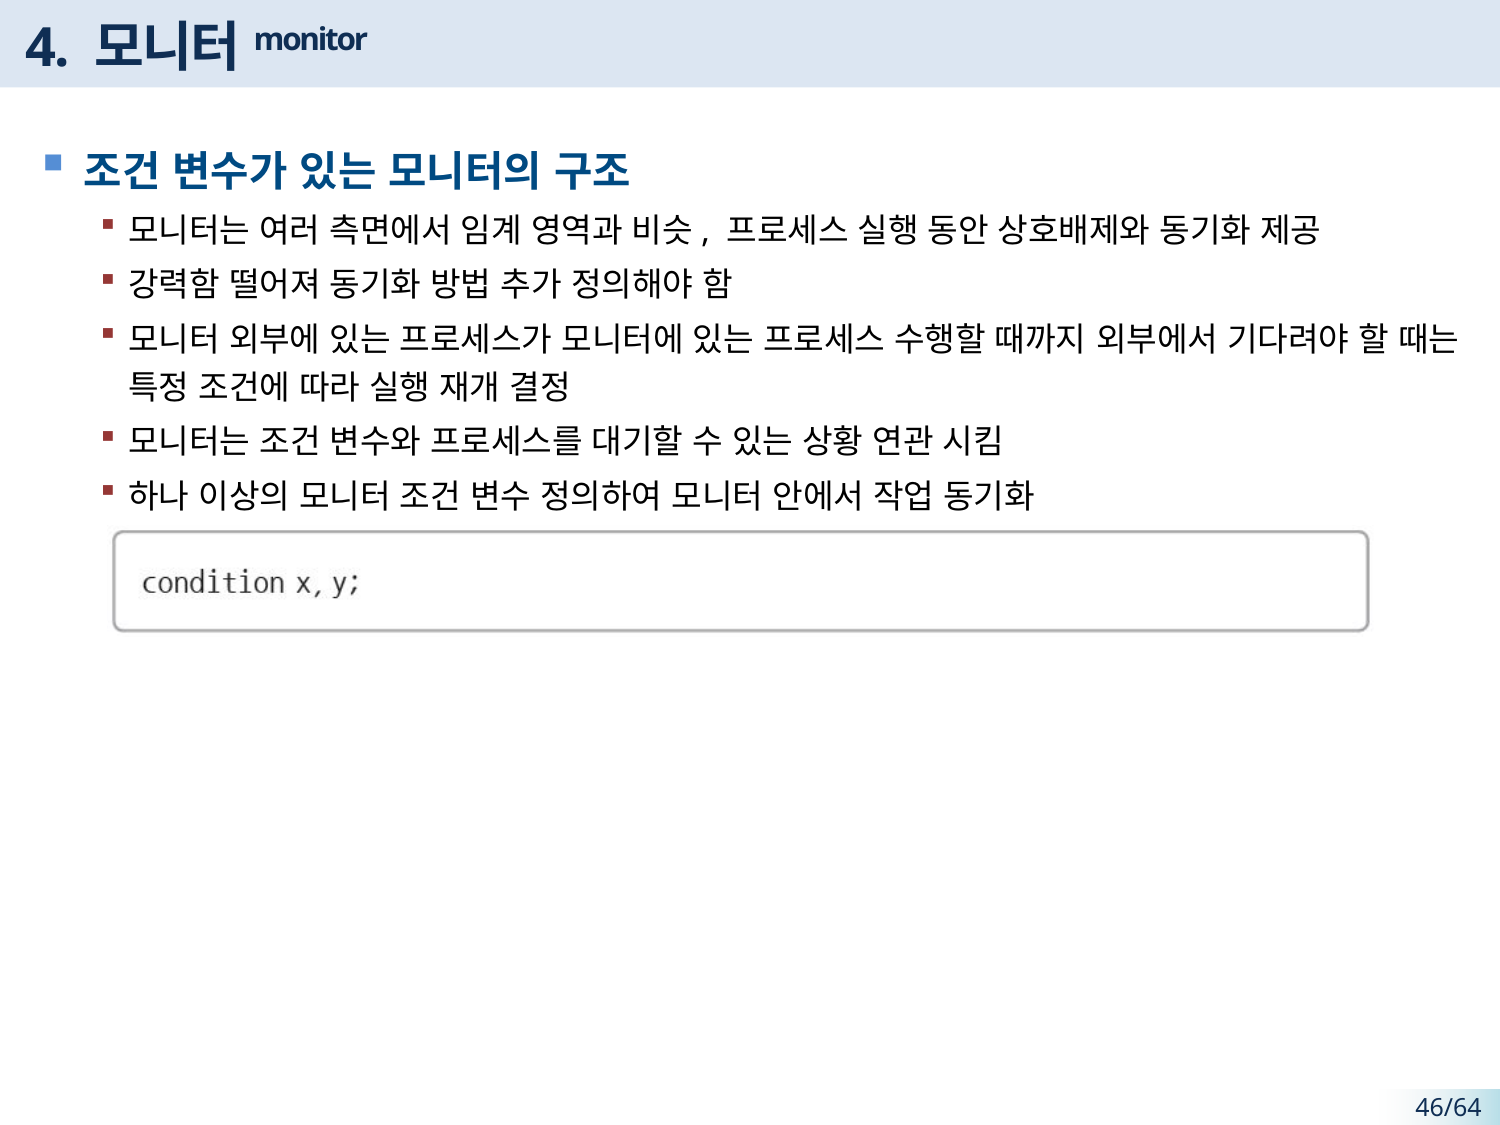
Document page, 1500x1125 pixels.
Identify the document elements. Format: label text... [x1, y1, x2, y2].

picture [107, 525, 1375, 637]
list 조건 변수가 있는 모니터의 구조 모니터는 여러 측면에서 임계 영역과 비슷, 프로세스 실행 동안 상호배제와 동기화 제공 강력함 떨어져 동기화 방법 추가 정의해야 함 모니터 외부에 있는 프로세스가 모니터에 있는 프로세스 수행할 때까지 외부에서 기다려야 할 때는 특정 조건에 따라 실행 재개 결정 모니터는 조건 변수와 프로세스를 대기할 수 있는 상황 연관 시킴 하나 이상의 모니터 조건 변수 정의하여 모니터 안에서 작업 동기화 [10, 126, 1481, 1057]
title 4. 모니터monitor [10, 5, 1288, 84]
